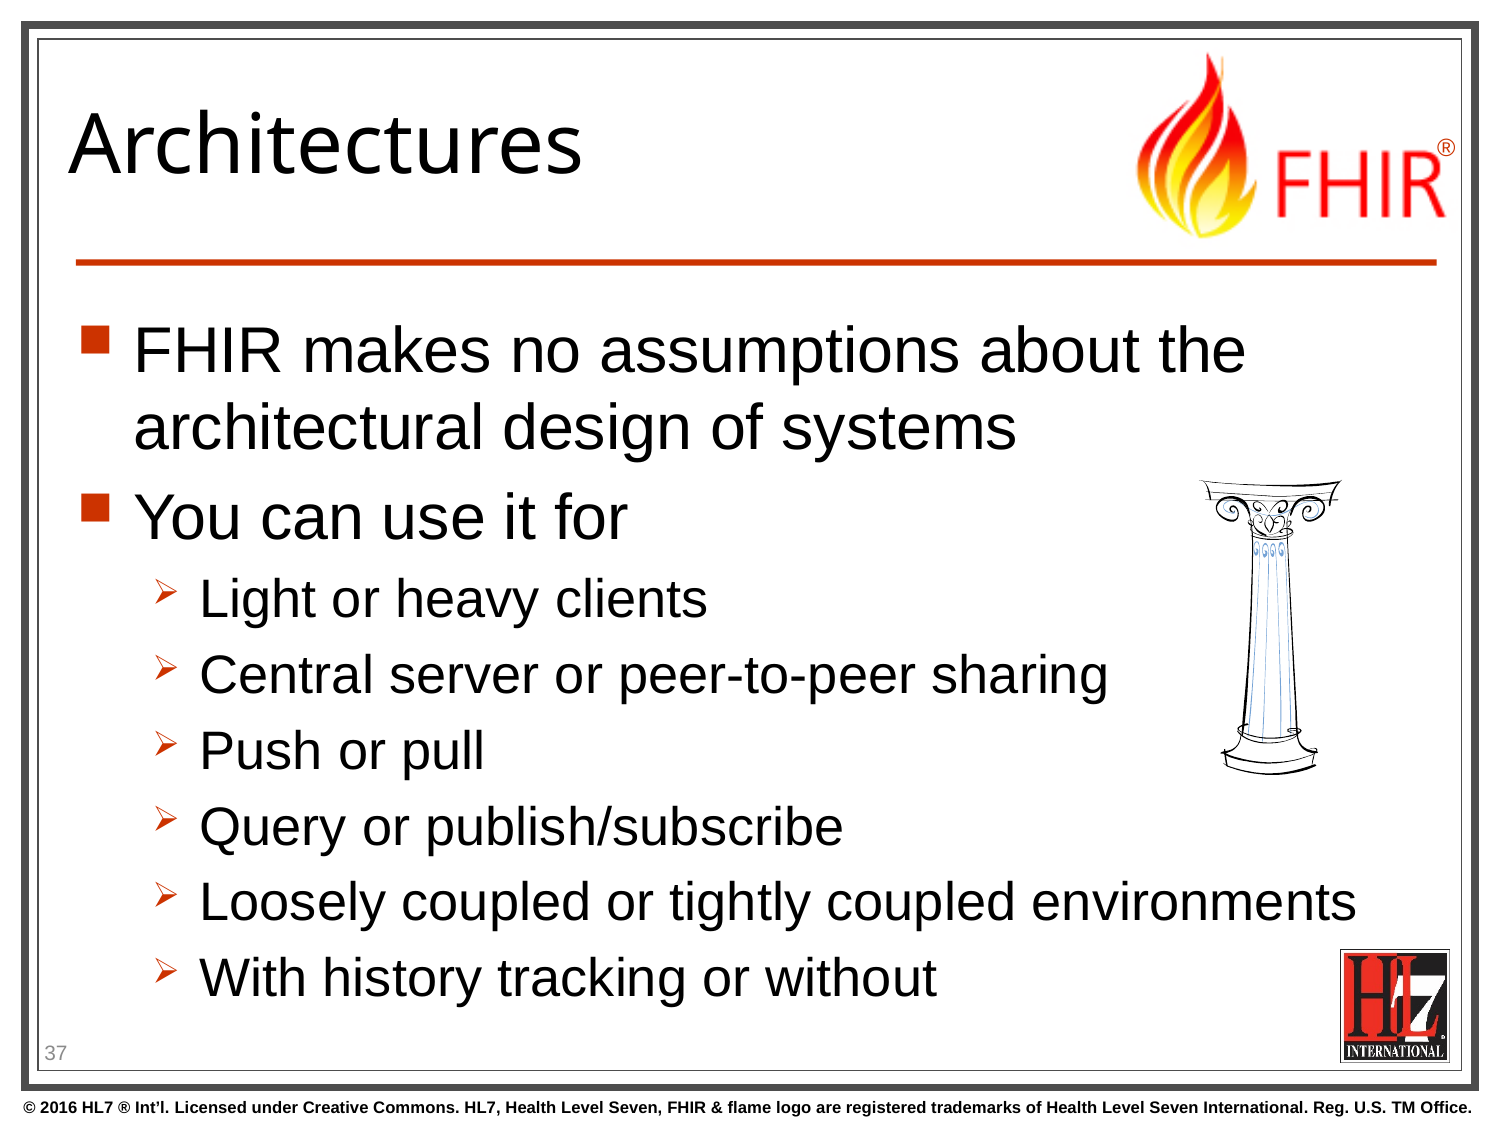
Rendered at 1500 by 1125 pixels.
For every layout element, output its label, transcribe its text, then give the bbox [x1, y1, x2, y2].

picture [1198, 479, 1343, 776]
picture [1340, 949, 1450, 1063]
title Architectures [53, 54, 1128, 244]
picture [1124, 42, 1458, 249]
slide_number 37 [29, 1034, 148, 1071]
list FHIR makes no assumptions about the architectural design of systems You can use it for Light or heavy clients Central server or peer-to-peer sharing Push or pull Query or publish/subscribe Loosely coupled or tightly coupled environments With history tracking or without [62, 299, 1438, 1059]
